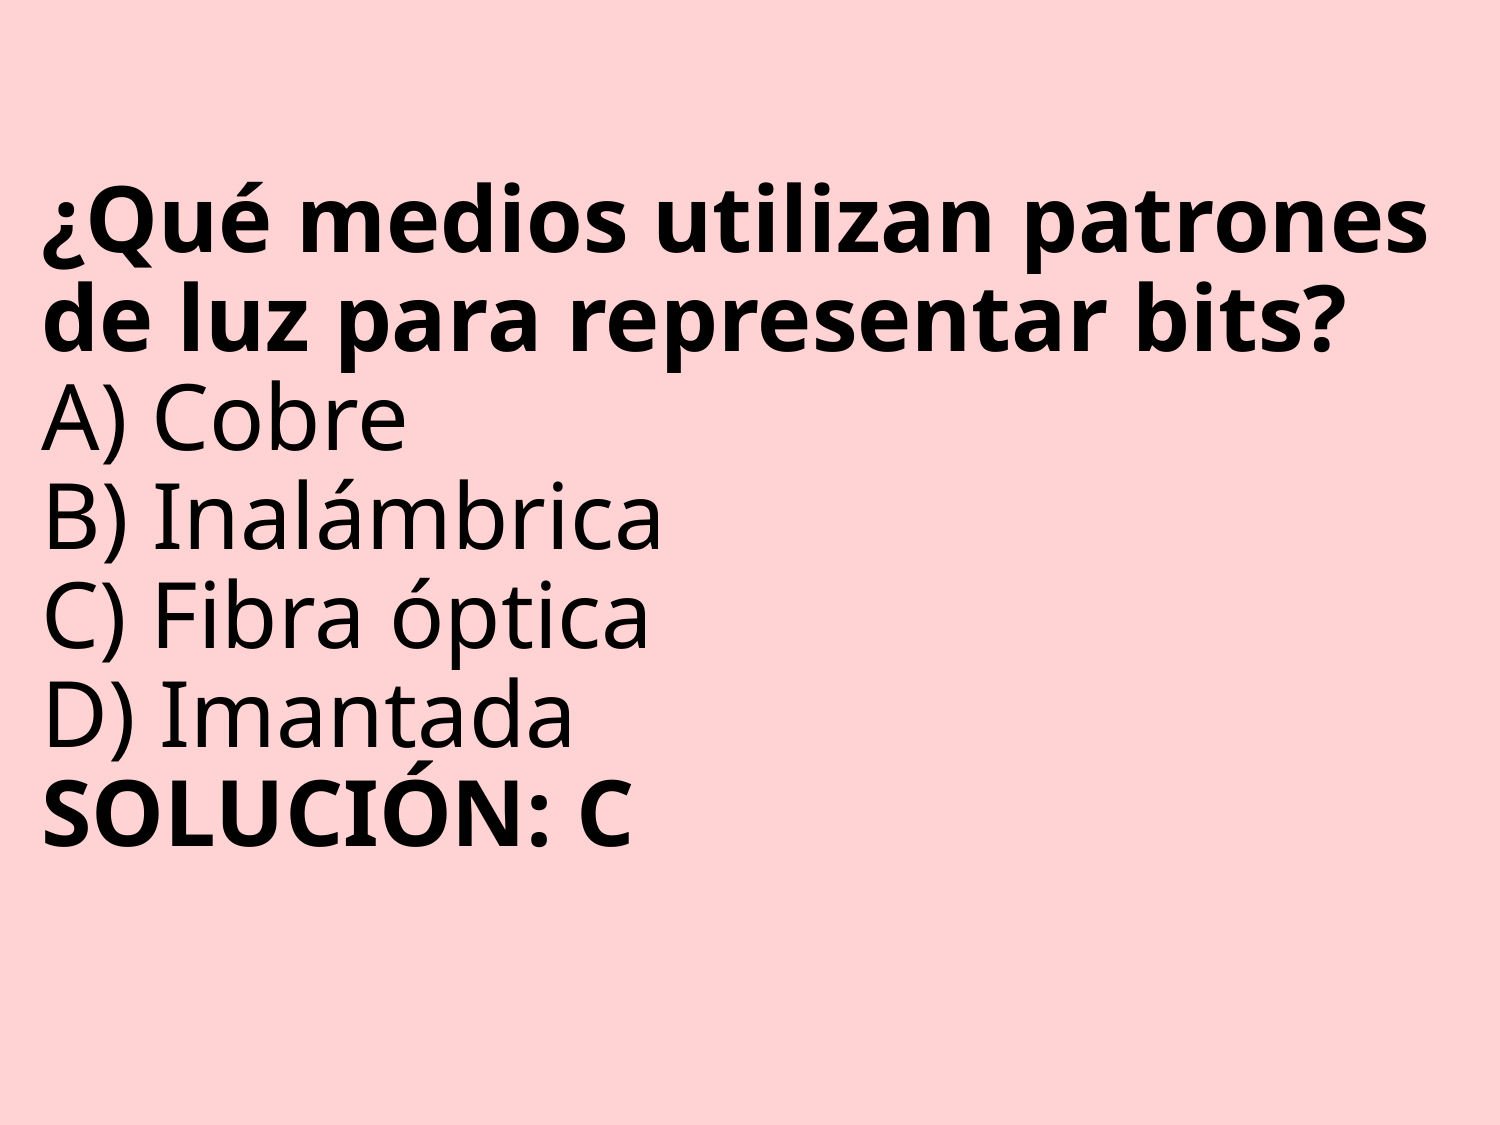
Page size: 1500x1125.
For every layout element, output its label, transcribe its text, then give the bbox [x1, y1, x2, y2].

title ¿Qué medios utilizan patrones de luz para representar bits? A) Cobre B) Inalámbrica C) Fibra óptica D) Imantada SOLUCIÓN: C [26, 166, 1469, 960]
